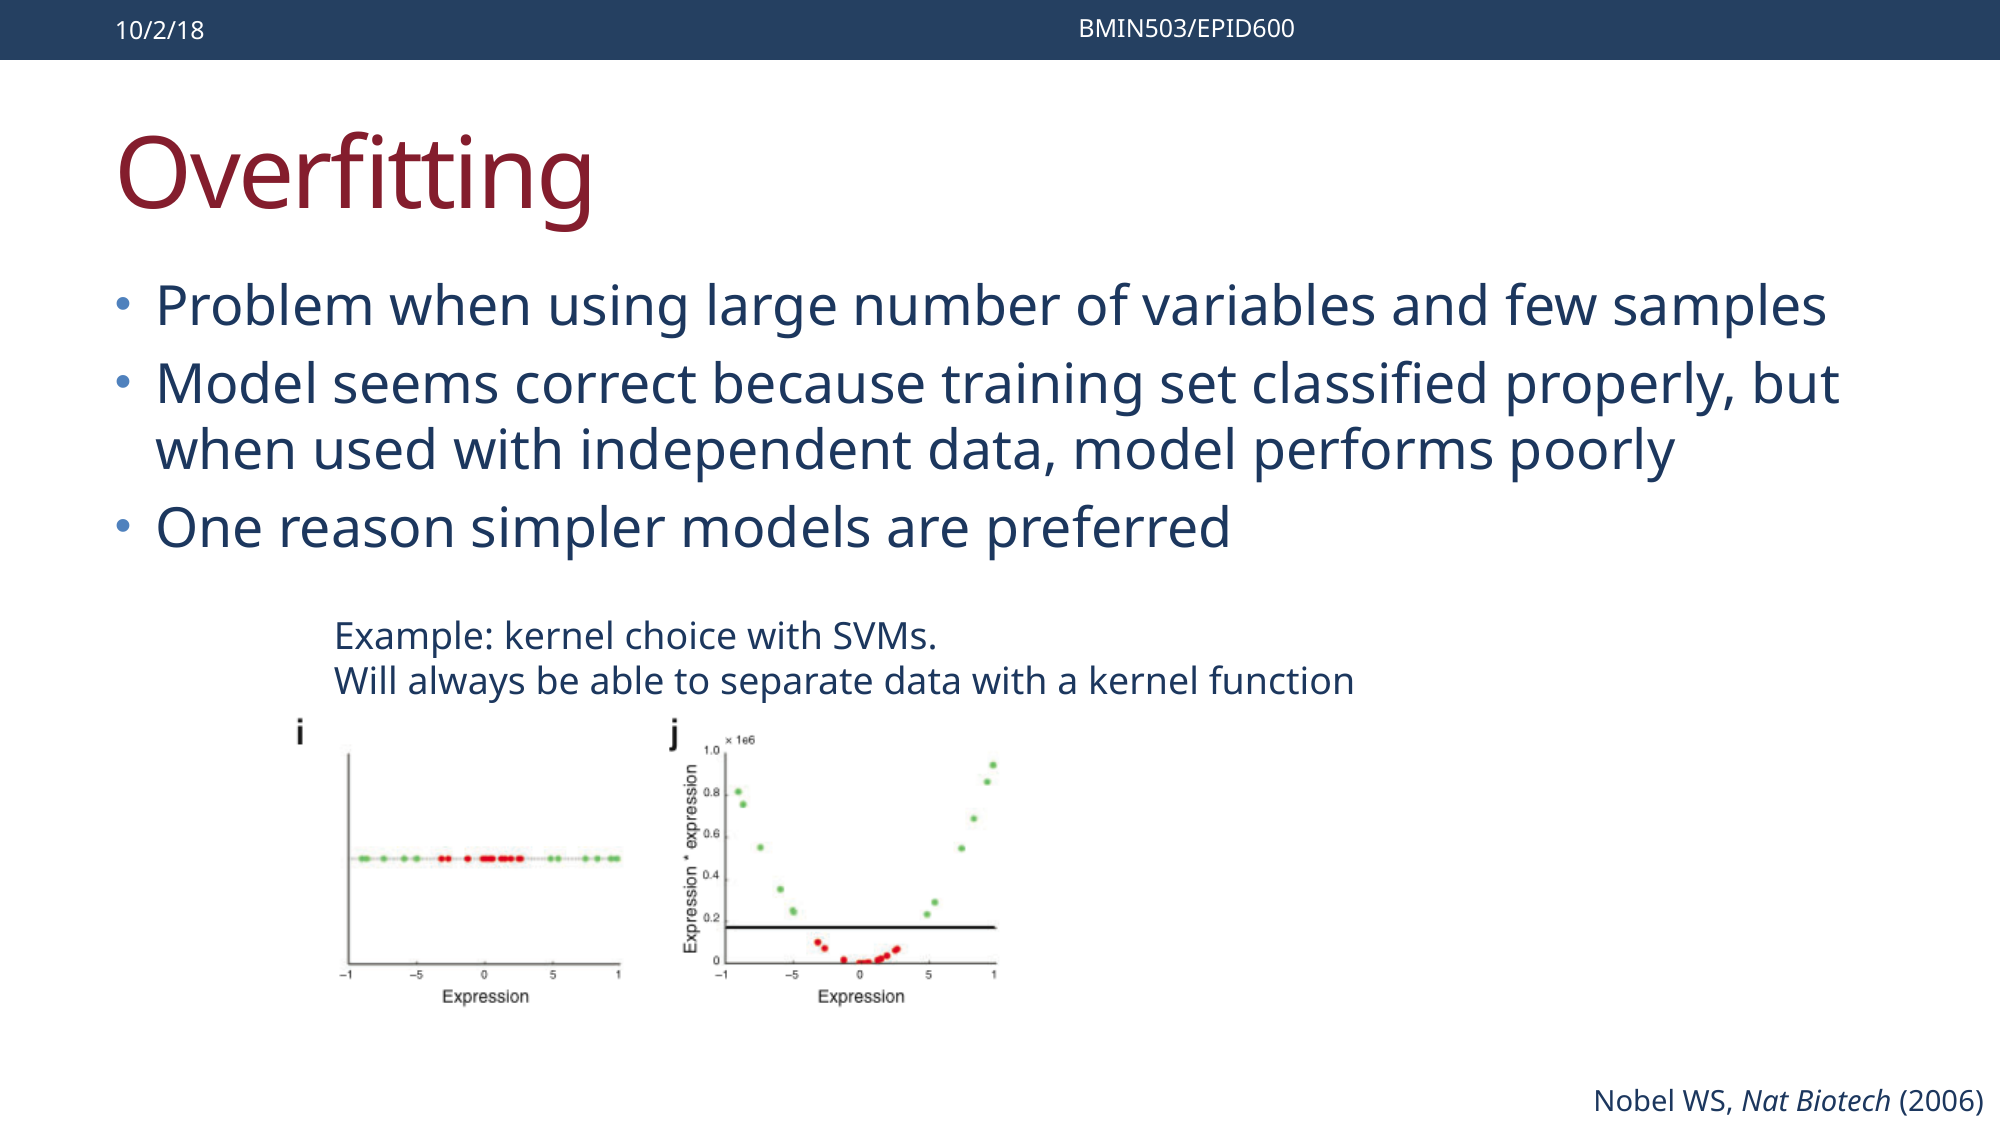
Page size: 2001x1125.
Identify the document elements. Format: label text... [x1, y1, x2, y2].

text_box Nobel WS, Nat Biotech (2006) [1578, 1074, 1999, 1125]
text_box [288, 604, 1789, 1034]
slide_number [99, 3, 734, 57]
title Overfitting [99, 87, 1900, 250]
list Problem when using large number of variables and few samples Model seems correct because training set classified properly, but when used with independent data, model performs poorly One reason simpler models are preferred [99, 262, 1900, 1063]
footer BMIN503/EPID600 [750, 3, 1650, 57]
